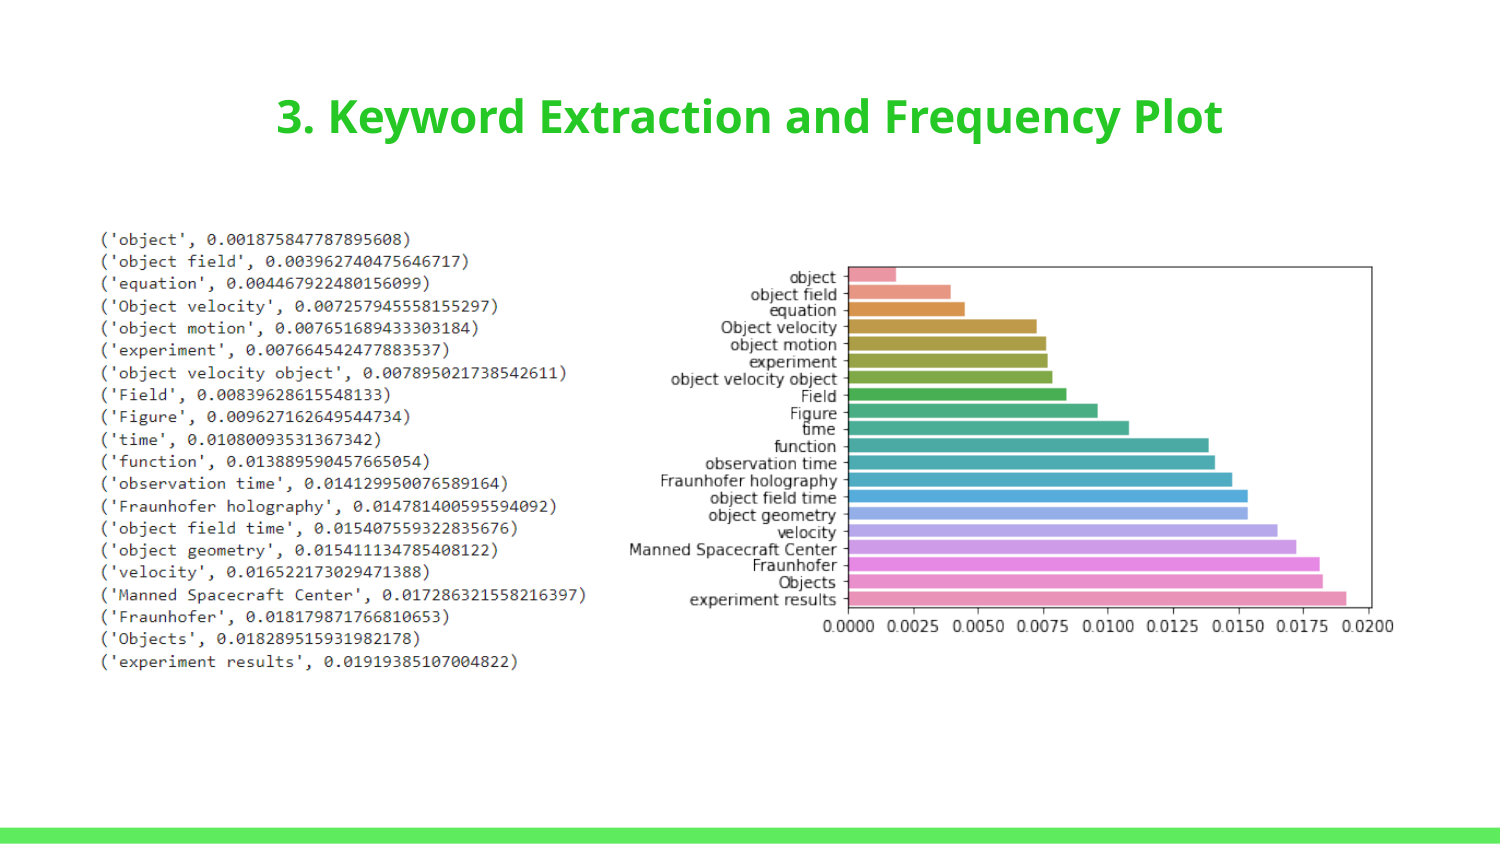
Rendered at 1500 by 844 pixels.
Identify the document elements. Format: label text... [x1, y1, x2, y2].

title 3. Keyword Extraction and Frequency Plot [51, 72, 1449, 167]
picture [617, 257, 1406, 646]
picture [94, 222, 591, 678]
